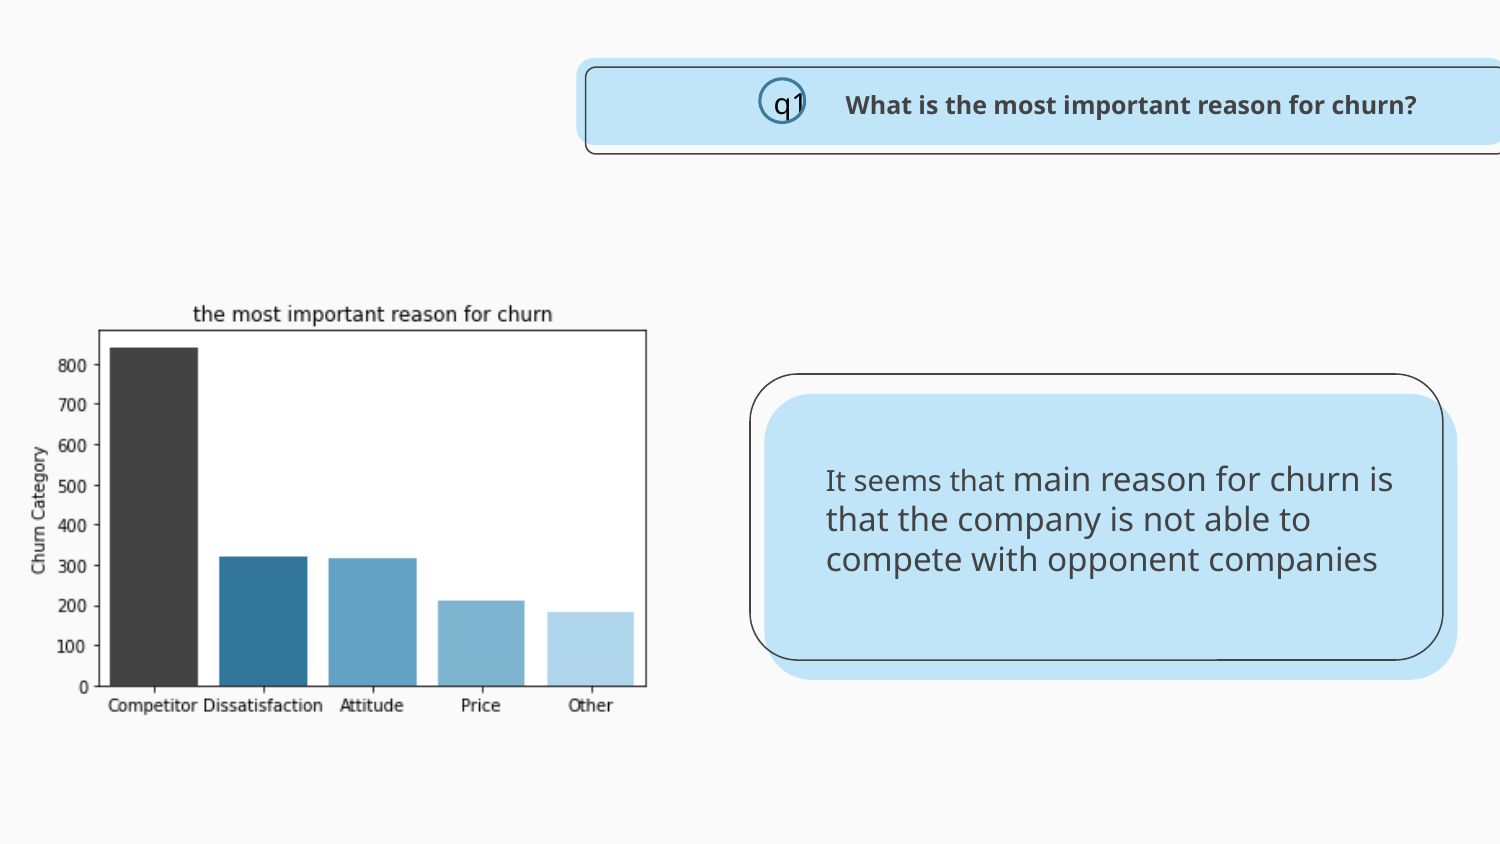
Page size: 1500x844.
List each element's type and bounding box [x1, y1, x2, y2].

text_box [758, 77, 1472, 129]
picture [22, 294, 658, 726]
text_box [749, 373, 1458, 681]
